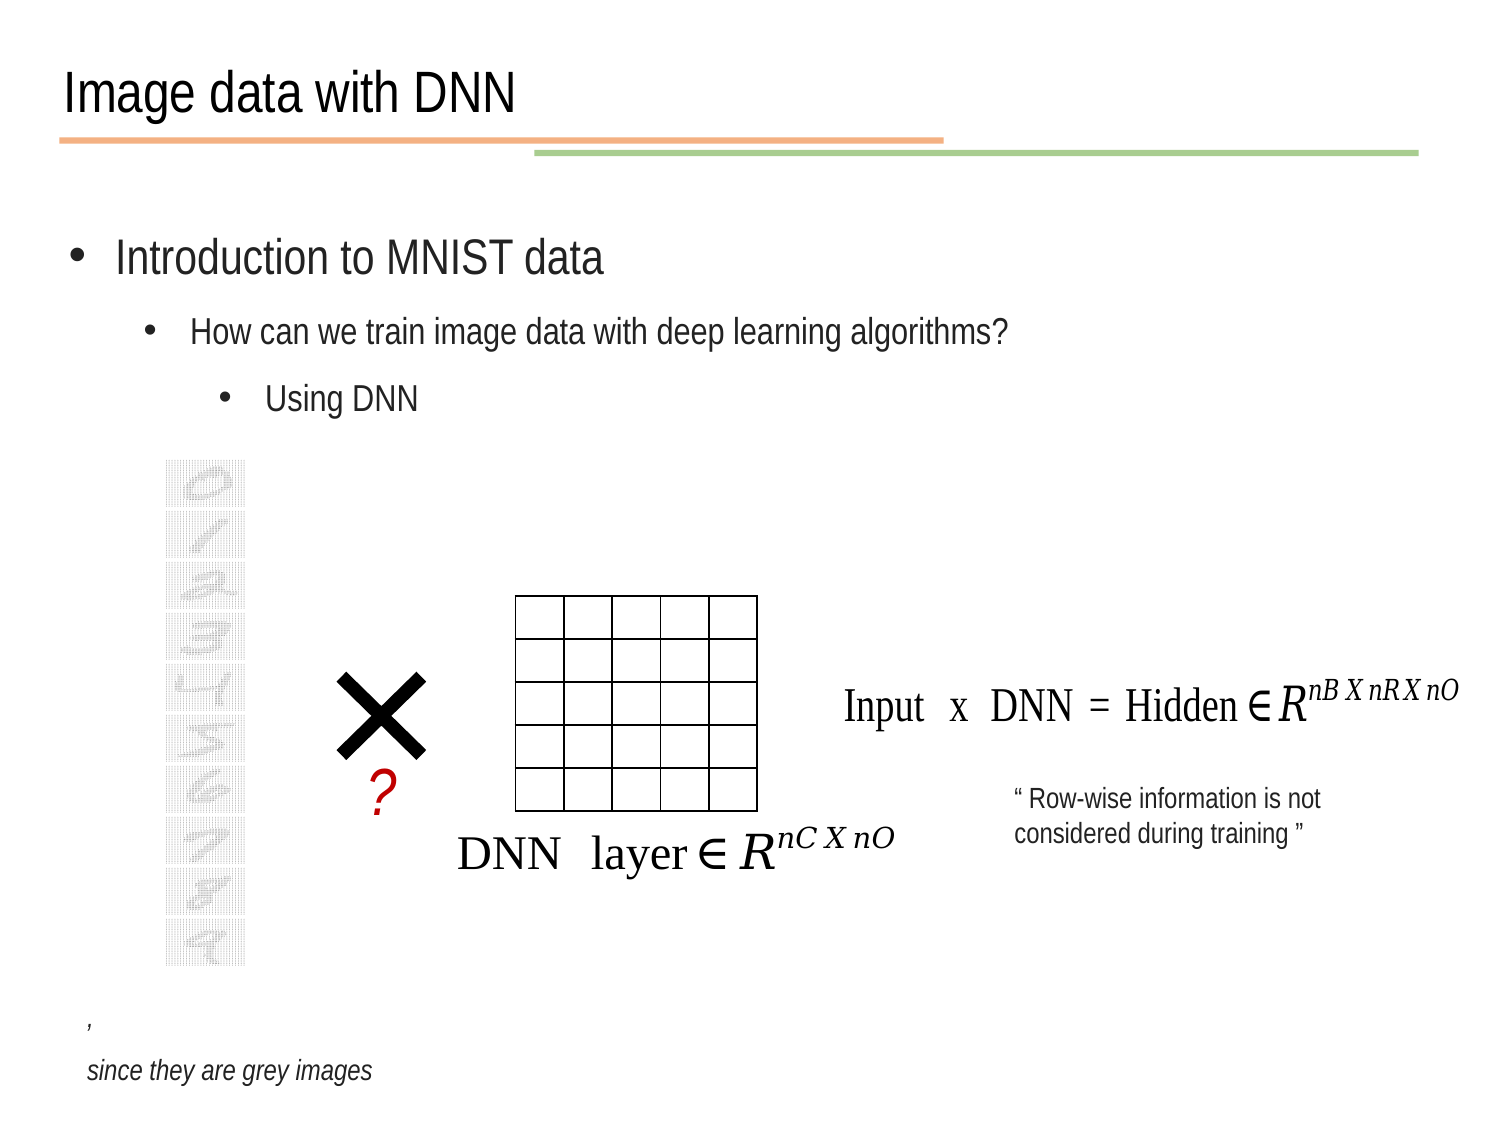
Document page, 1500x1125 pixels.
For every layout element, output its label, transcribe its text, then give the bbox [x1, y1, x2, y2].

text_box [336, 671, 427, 761]
table_cell [710, 640, 756, 681]
table_cell [516, 683, 563, 724]
text_box Image data with DNN [49, 11, 1451, 132]
table_cell [516, 640, 563, 681]
picture [165, 459, 248, 973]
table_cell [661, 683, 708, 724]
table_header [565, 597, 611, 638]
text_box “ Row-wise information is not considered during training ” [999, 772, 1356, 857]
table_header [661, 597, 708, 638]
table_cell [565, 640, 611, 681]
table_cell [565, 683, 611, 724]
table_cell [613, 726, 660, 767]
table_cell [516, 726, 563, 767]
table_cell [710, 769, 756, 810]
table_cell [661, 640, 708, 681]
table_cell [613, 683, 660, 724]
table_cell [565, 769, 611, 810]
table_cell [613, 640, 660, 681]
table_header [710, 597, 756, 638]
table_header [516, 597, 563, 638]
table_cell [661, 726, 708, 767]
table_cell [710, 726, 756, 767]
table_header [613, 597, 660, 638]
table_cell [710, 683, 756, 724]
text_box ? [350, 741, 412, 837]
text_box Introduction to MNIST data How can we train image data with deep learning algorithms? Using DNN [53, 186, 1488, 427]
table_cell [613, 769, 660, 810]
table_cell [661, 769, 708, 810]
table_cell [516, 769, 563, 810]
table_cell [565, 726, 611, 767]
